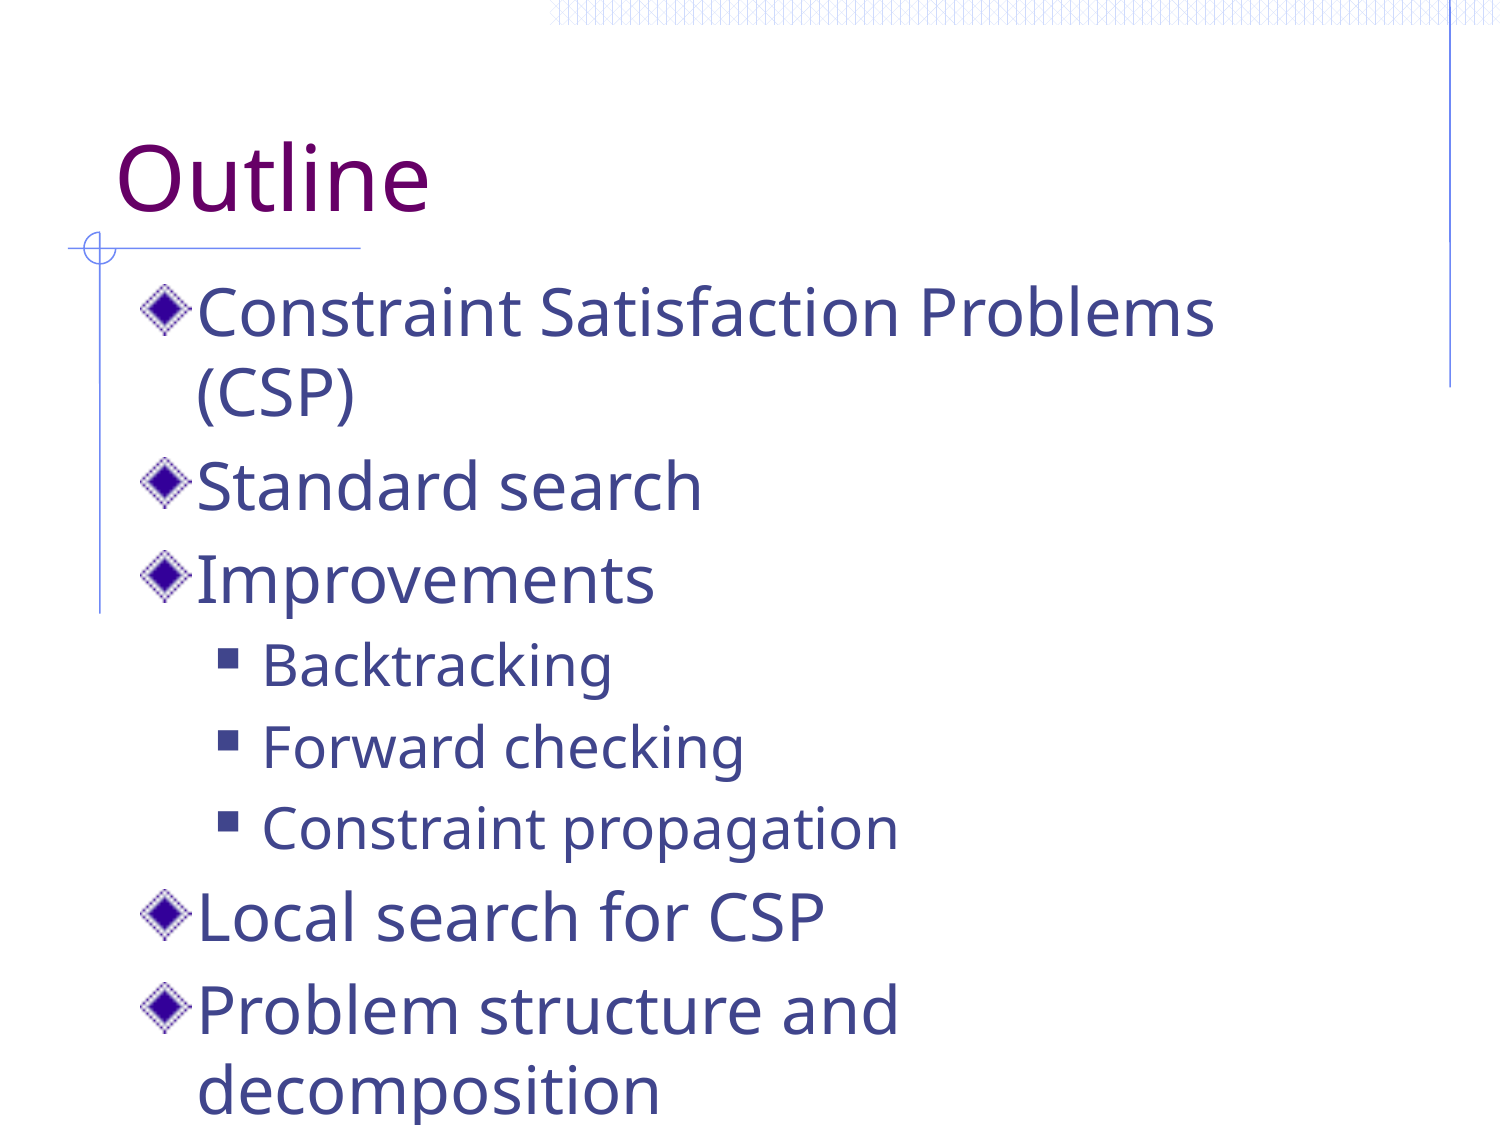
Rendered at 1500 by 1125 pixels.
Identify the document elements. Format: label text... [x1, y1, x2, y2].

title Outline [99, 50, 1375, 238]
picture [140, 982, 192, 1034]
picture [140, 889, 192, 941]
picture [140, 457, 192, 509]
list Constraint Satisfaction Problems (CSP) Standard search Improvements Backtracking Forward checking Constraint propagation Local search for CSP Problem structure and decomposition [125, 262, 1400, 938]
picture [140, 550, 192, 603]
picture [140, 284, 192, 336]
